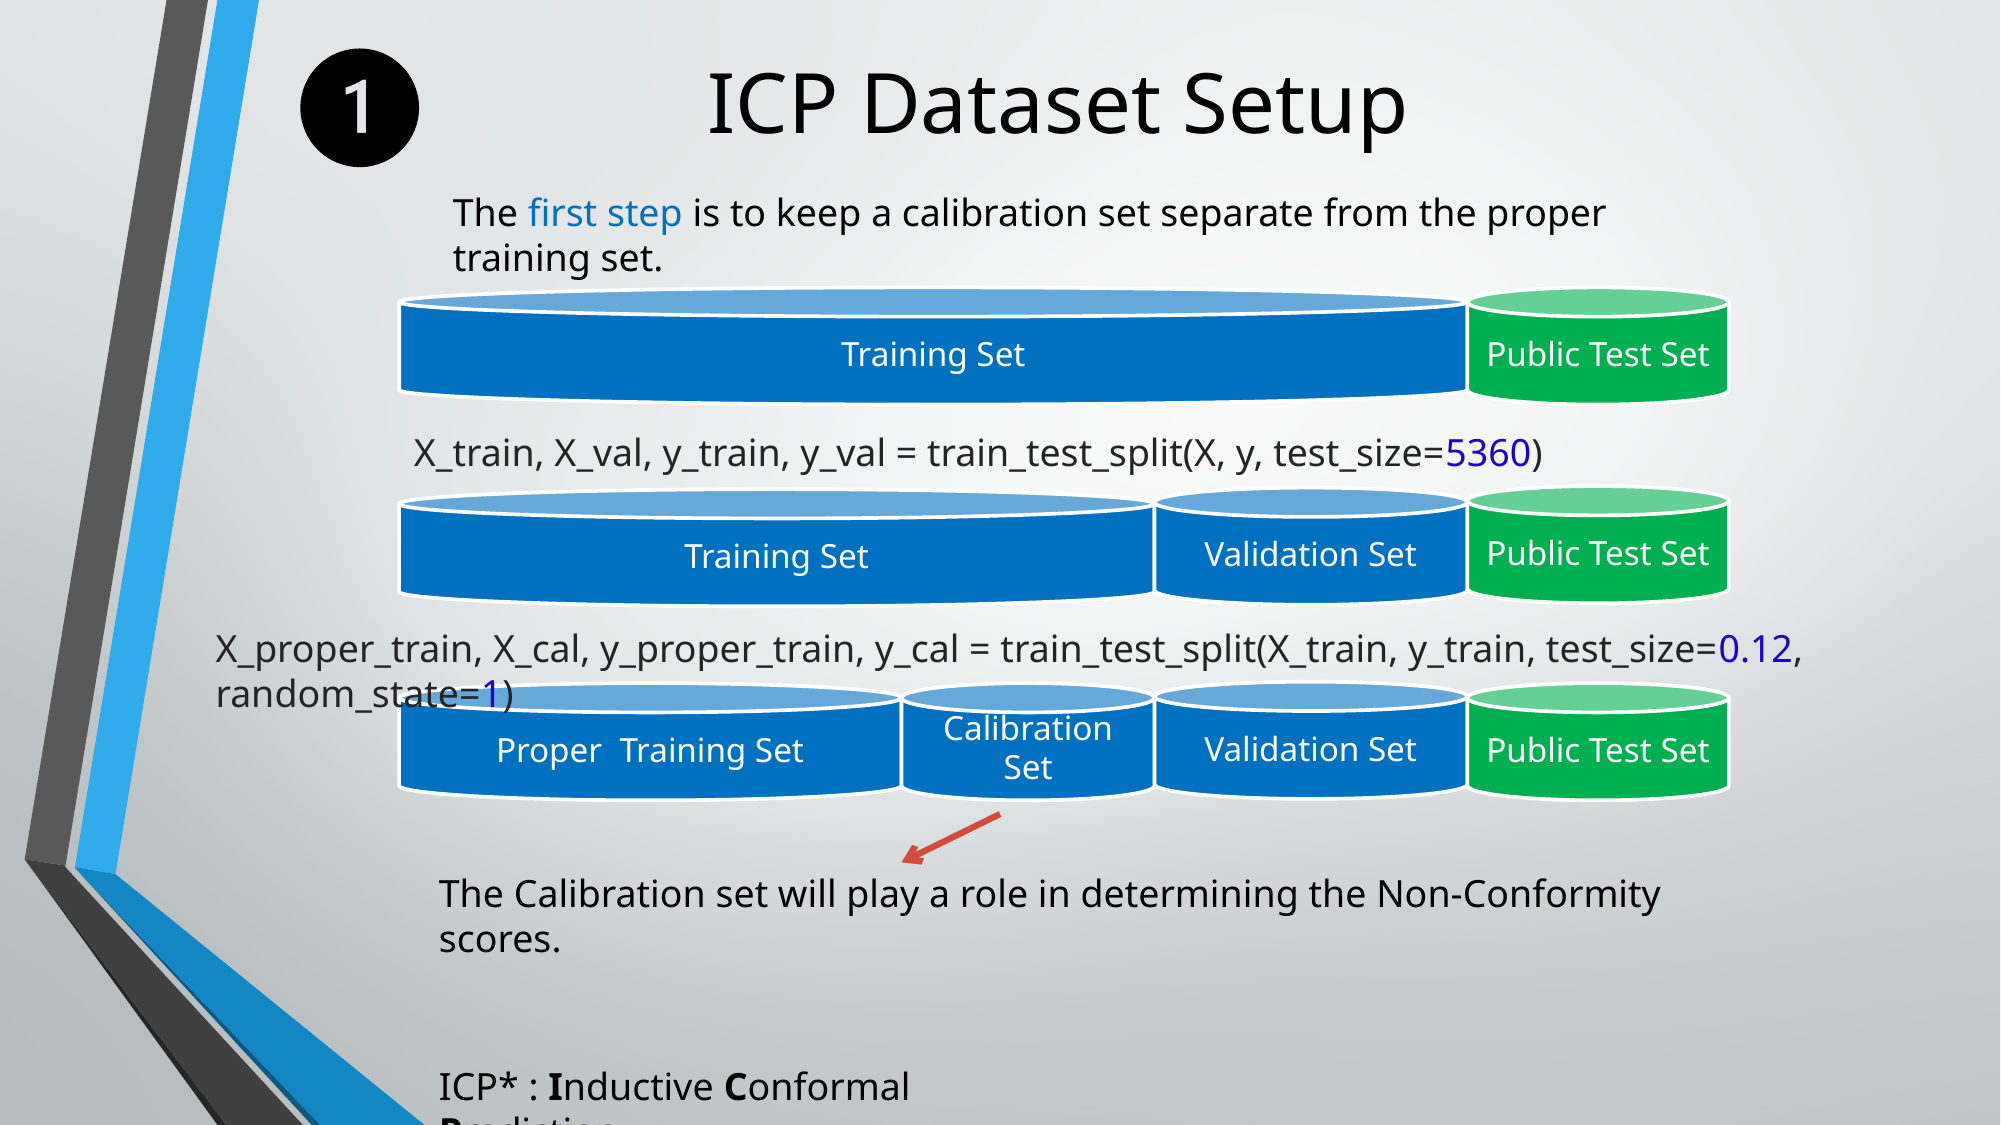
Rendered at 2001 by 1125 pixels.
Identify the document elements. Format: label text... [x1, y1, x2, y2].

text_box ICP* : Inductive Conformal Prediction [424, 1055, 1039, 1125]
text_box Training Set [397, 287, 1466, 407]
text_box Validation Set [1152, 485, 1468, 607]
text_box X_train, X_val, y_train, y_val = train_test_split(X, y, test_size=5360) [399, 421, 1669, 482]
title ICP Dataset Setup [484, 33, 1632, 168]
text_box The first step is to keep a calibration set separate from the proper training set. [438, 181, 1758, 287]
text_box Public Test Set [1465, 484, 1731, 606]
text_box [300, 48, 420, 168]
text_box Public Test Set [1465, 287, 1731, 407]
text_box Proper Training Set [397, 723, 901, 803]
text_box Validation Set [1152, 723, 1466, 801]
text_box X_proper_train, X_cal, y_proper_train, y_cal = train_test_split(X_train, y_train, test_size=0.12, random_state=1) [200, 617, 1945, 723]
text_box Public Test Set [1465, 681, 1731, 803]
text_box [901, 813, 1001, 863]
text_box The Calibration set will play a role in determining the Non-Conformity scores. [424, 862, 1693, 968]
text_box Training Set [397, 487, 1155, 609]
text_box Calibration Set [899, 723, 1155, 803]
